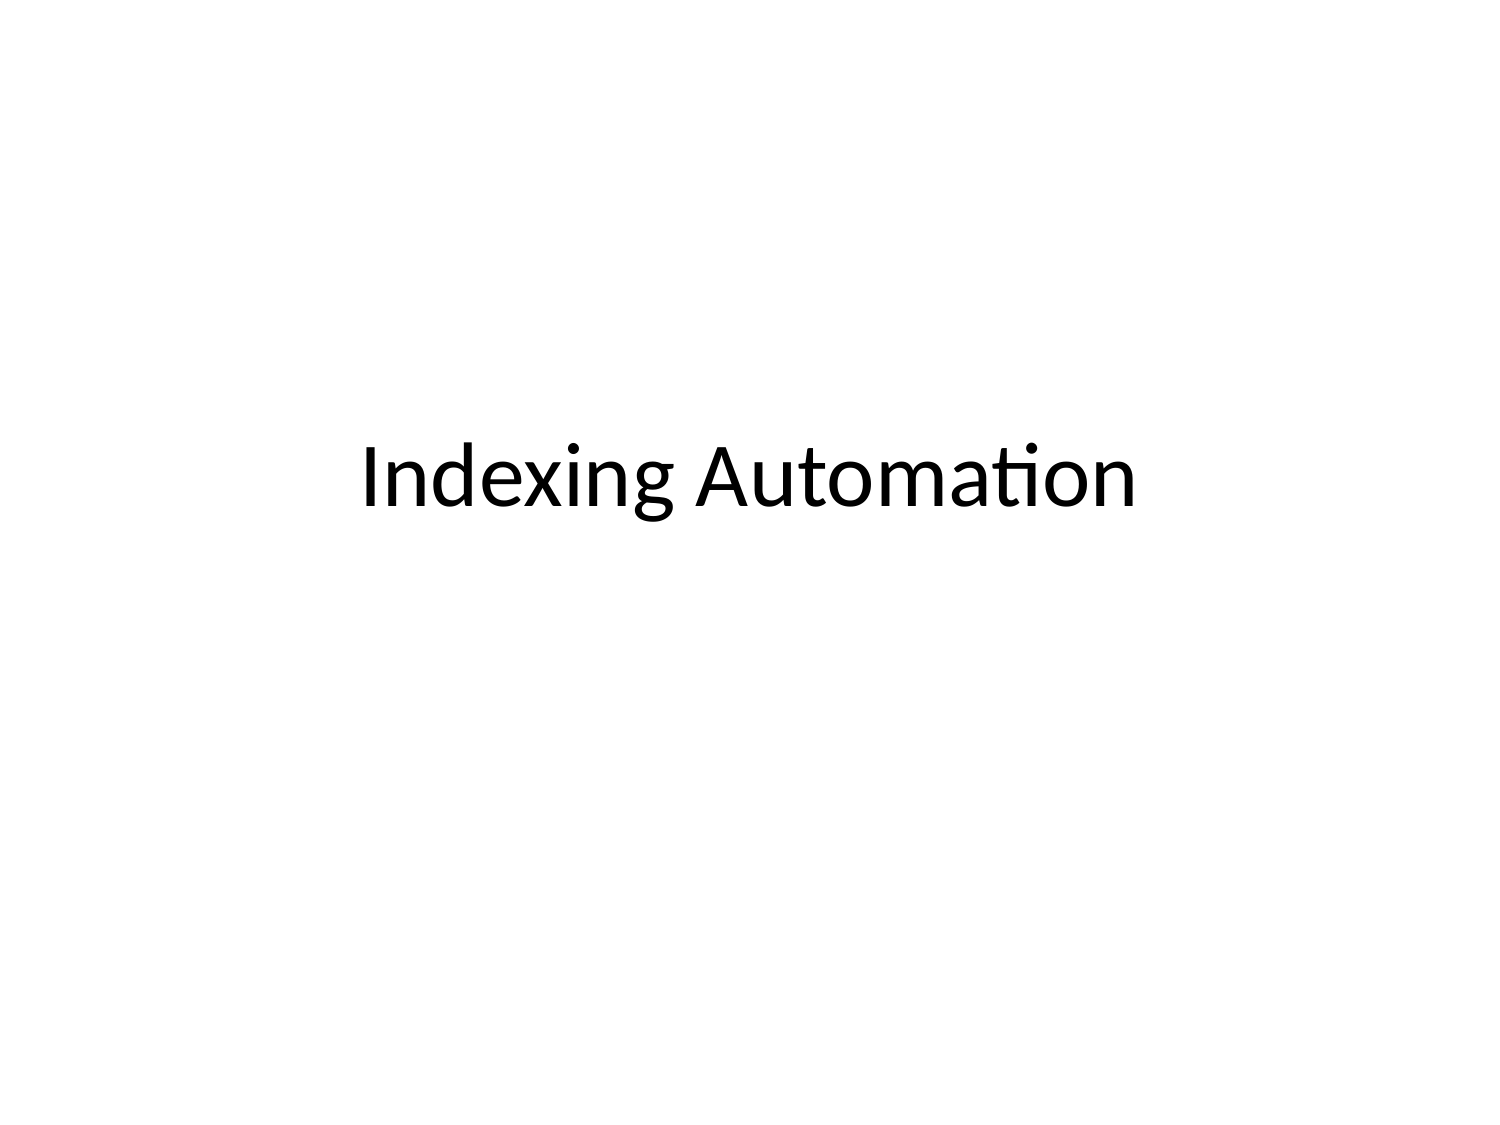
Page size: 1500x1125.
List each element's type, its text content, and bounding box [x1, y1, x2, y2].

title Indexing Automation [112, 349, 1388, 591]
